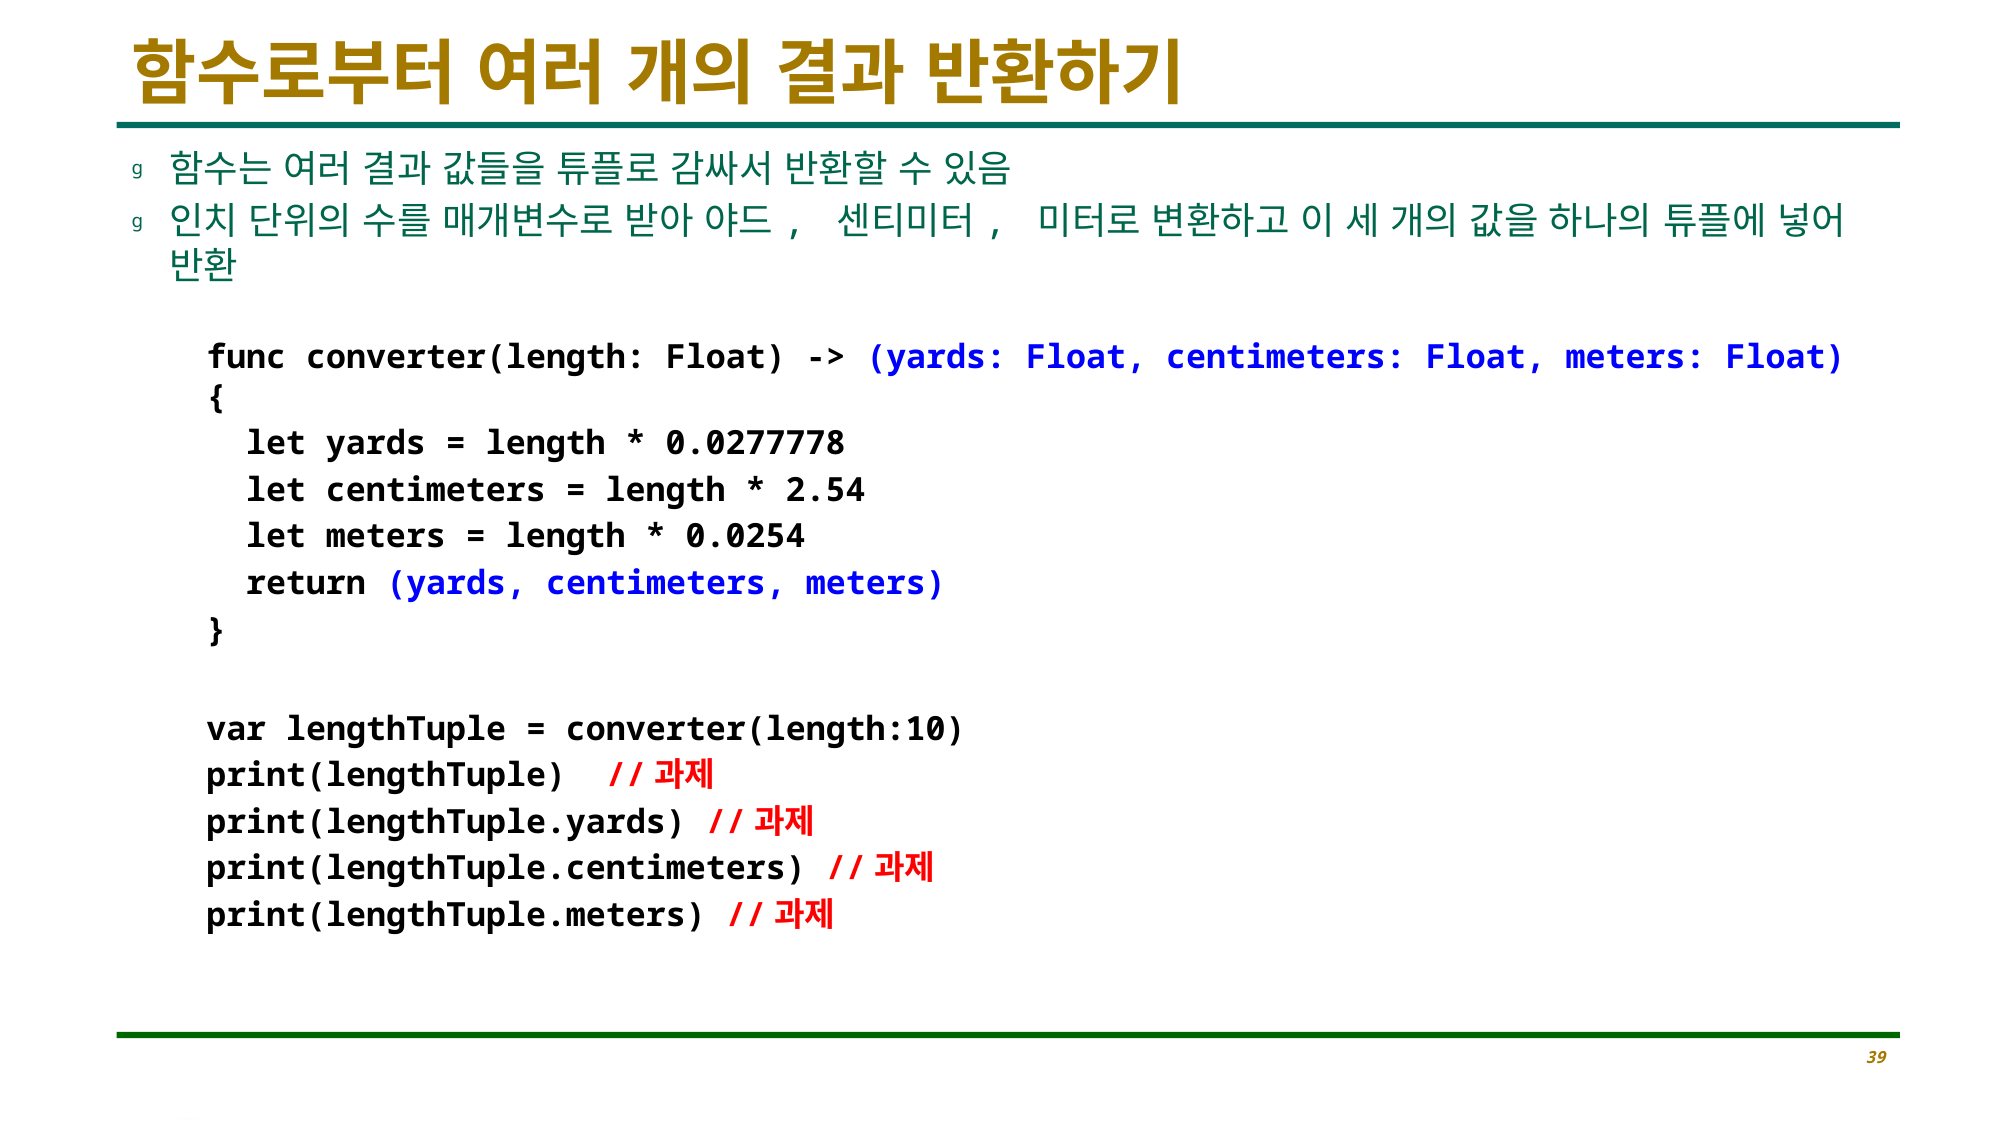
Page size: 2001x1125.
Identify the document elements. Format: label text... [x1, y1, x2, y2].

list 함수는 여러 결과 값들을 튜플로 감싸서 반환할 수 있음 인치 단위의 수를 매개변수로 받아 야드, 센티미터, 미터로 변환하고 이 세 개의 값을 하나의 튜플에 넣어 반환 func converter(length: Float) -> (yards: Float, centimeters: Float, meters: Float) { let yards = length * 0.0277778 let centimeters = length * 2.54 let meters = length * 0.0254 return (yards, centimeters, meters) } var lengthTuple = converter(length:10) print(lengthTuple) //과제 print(lengthTuple.yards) //과제 print(lengthTuple.centimeters) //과제 print(lengthTuple.meters) //과제 [116, 137, 1900, 1025]
title 함수로부터 여러 개의 결과 반환하기 [116, 24, 1900, 113]
